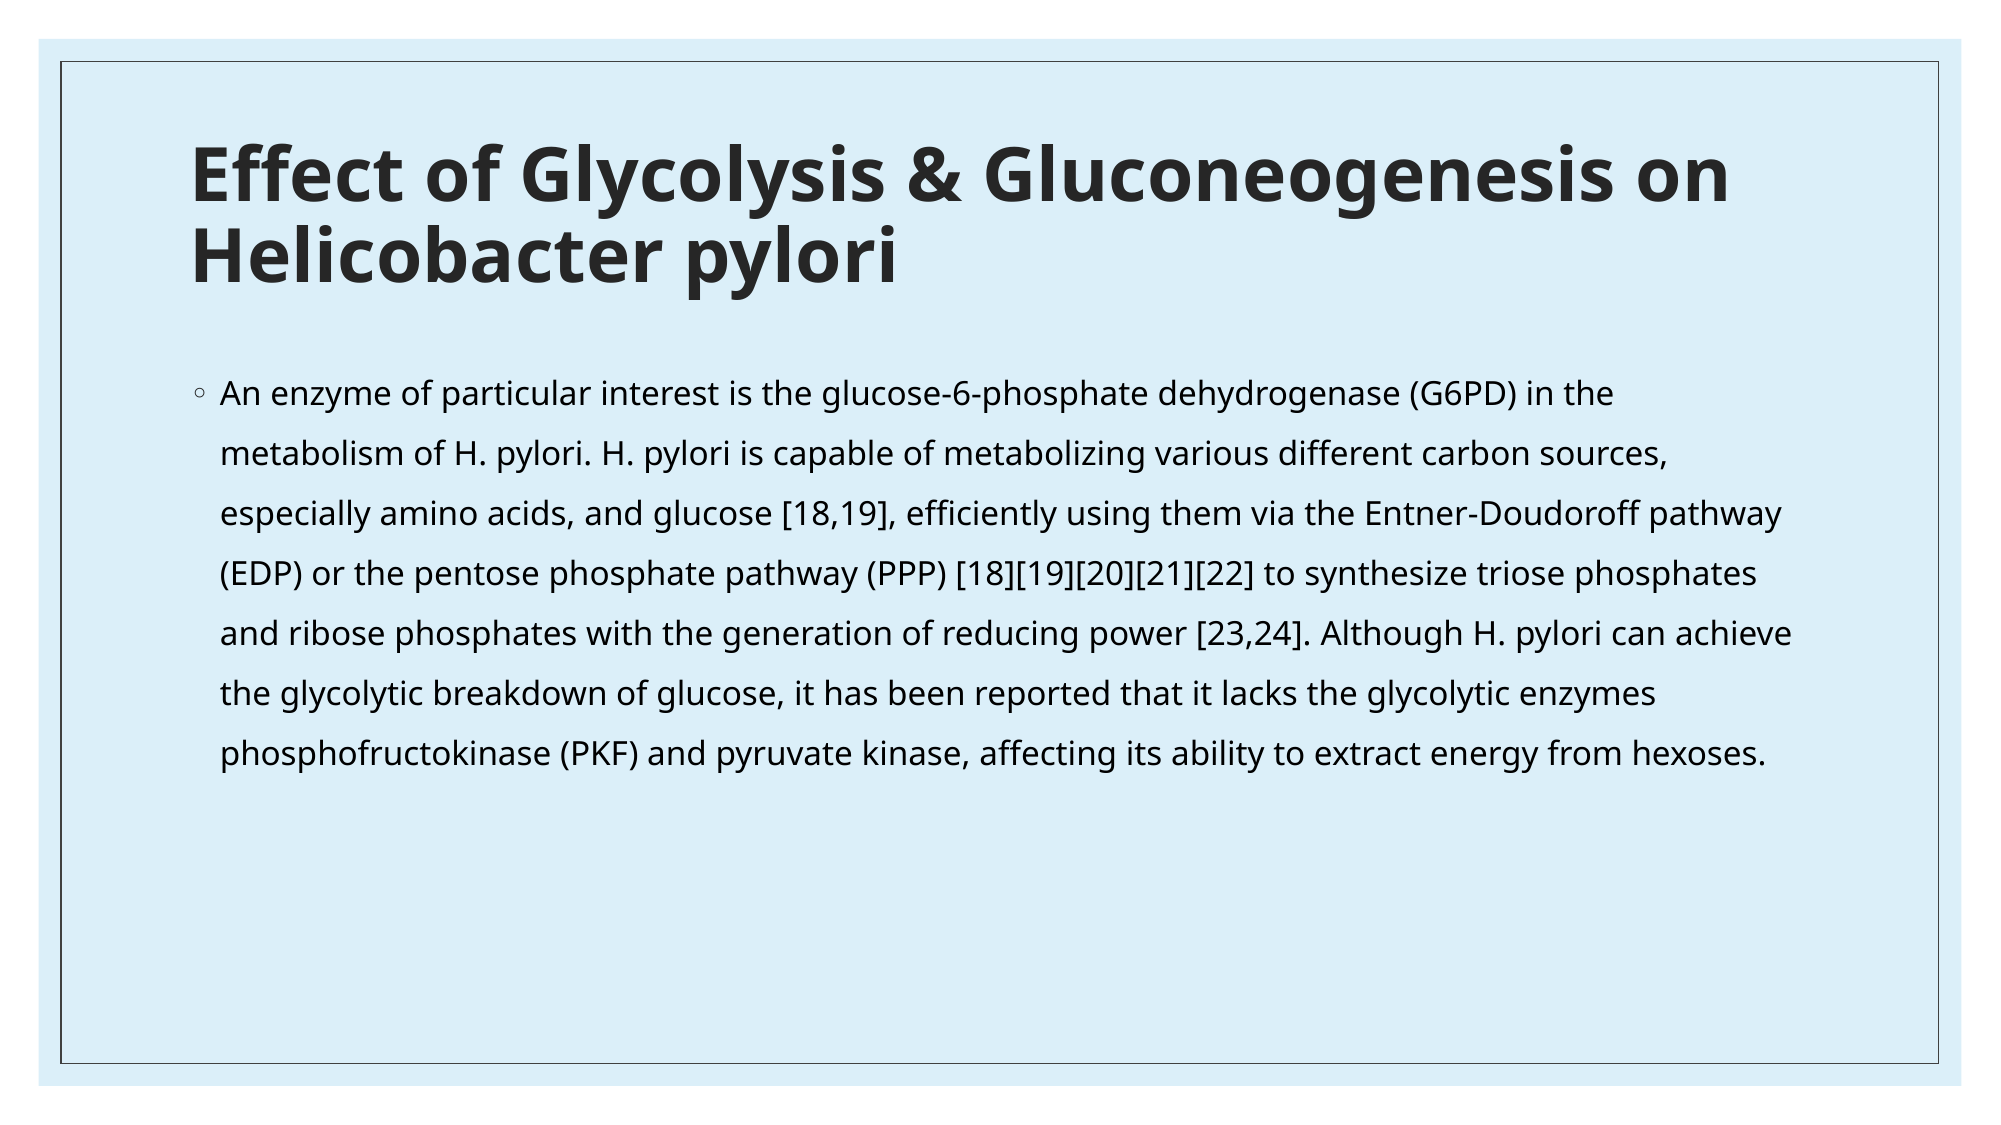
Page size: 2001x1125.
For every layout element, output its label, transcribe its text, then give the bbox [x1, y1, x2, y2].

list An enzyme of particular interest is the glucose-6-phosphate dehydrogenase (G6PD) in the metabolism of H. pylori. H. pylori is capable of metabolizing various different carbon sources, especially amino acids, and glucose [18,19], efficiently using them via the Entner-Doudoroff pathway (EDP) or the pentose phosphate pathway (PPP) [18][19][20][21][22] to synthesize triose phosphates and ribose phosphates with the generation of reducing power [23,24]. Although H. pylori can achieve the glycolytic breakdown of glucose, it has been reported that it lacks the glycolytic enzymes phosphofructokinase (PKF) and pyruvate kinase, affecting its ability to extract energy from hexoses. [174, 345, 1825, 990]
title Effect of Glycolysis & Gluconeogenesis on Helicobacter pylori [174, 105, 1825, 331]
